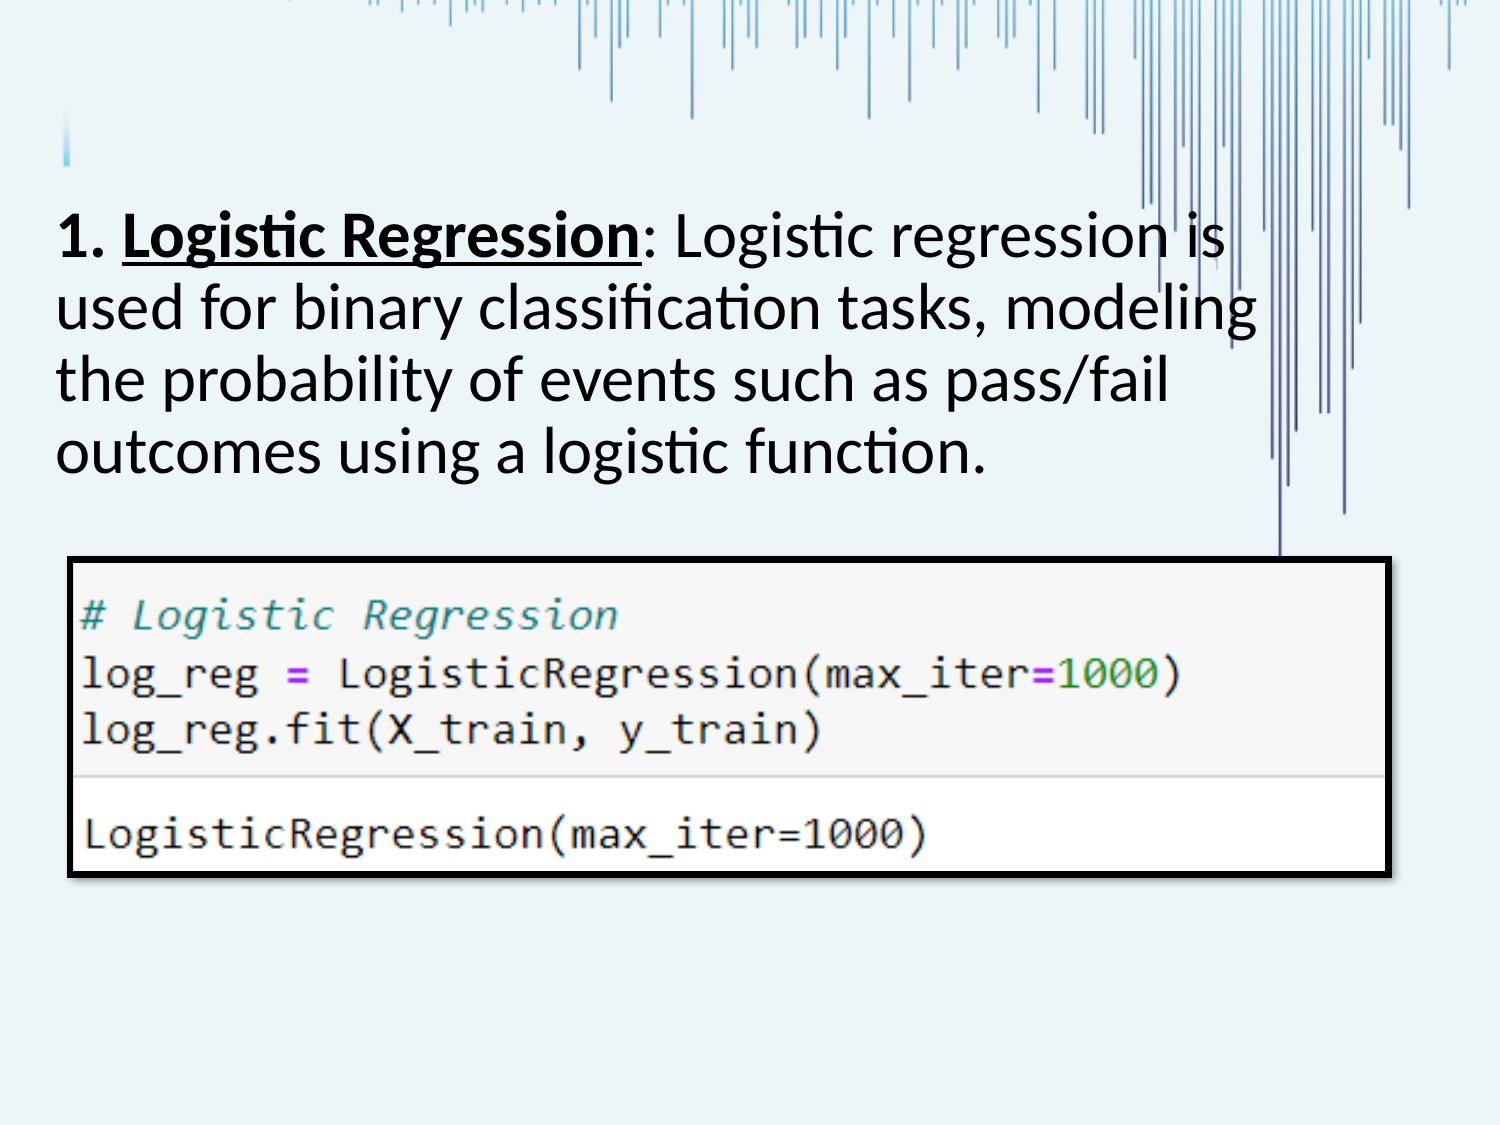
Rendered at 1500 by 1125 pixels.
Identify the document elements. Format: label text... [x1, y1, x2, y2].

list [73, 562, 1386, 872]
picture [0, 0, 1500, 1125]
title 1. Logistic Regression: Logistic regression is used for binary classification tasks, modeling the probability of events such as pass/fail outcomes using a logistic function. [40, 157, 1335, 611]
